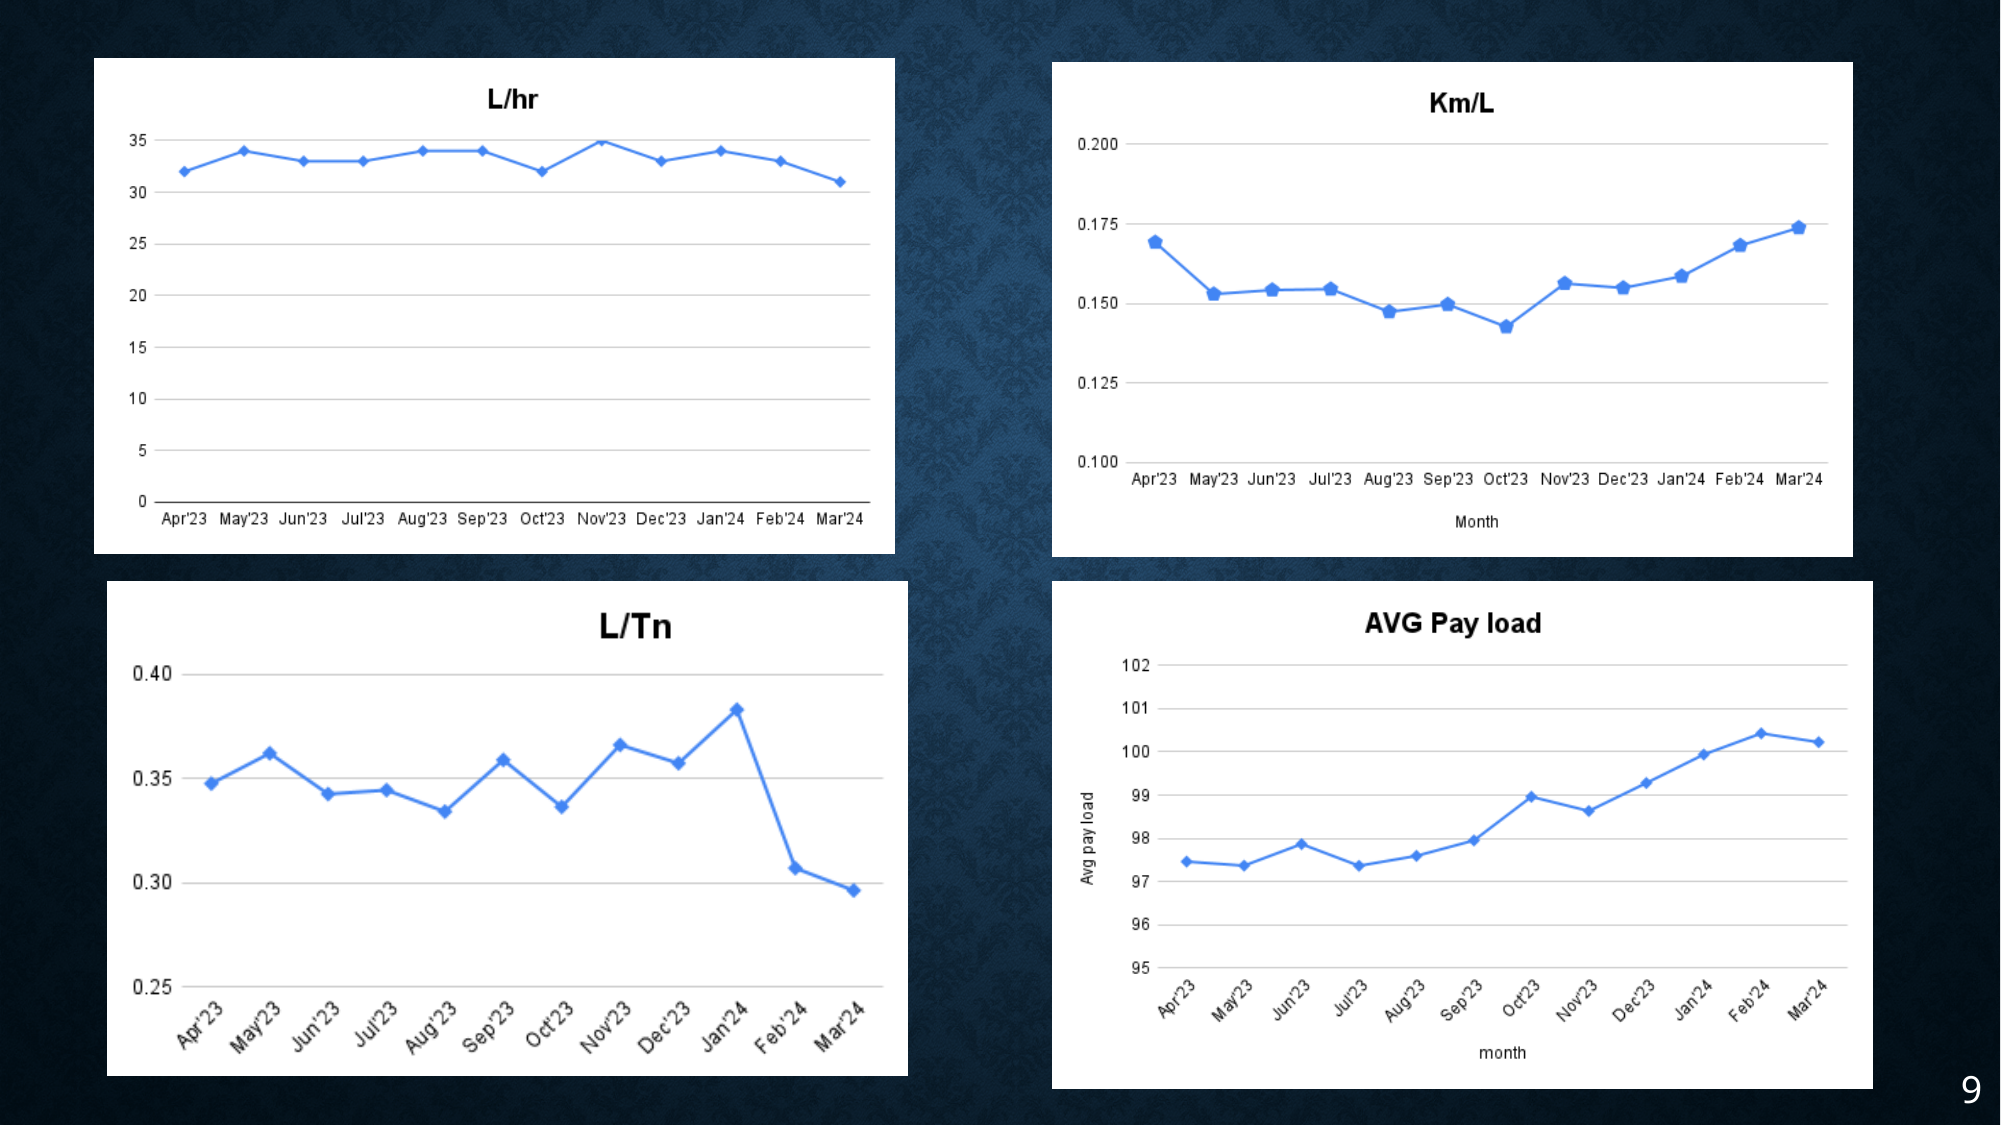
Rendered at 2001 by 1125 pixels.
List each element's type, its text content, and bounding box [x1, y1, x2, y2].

picture [106, 580, 909, 1076]
picture [1052, 61, 1854, 558]
text_box 9 [1946, 1058, 2000, 1119]
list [93, 57, 895, 554]
picture [1052, 580, 1874, 1090]
